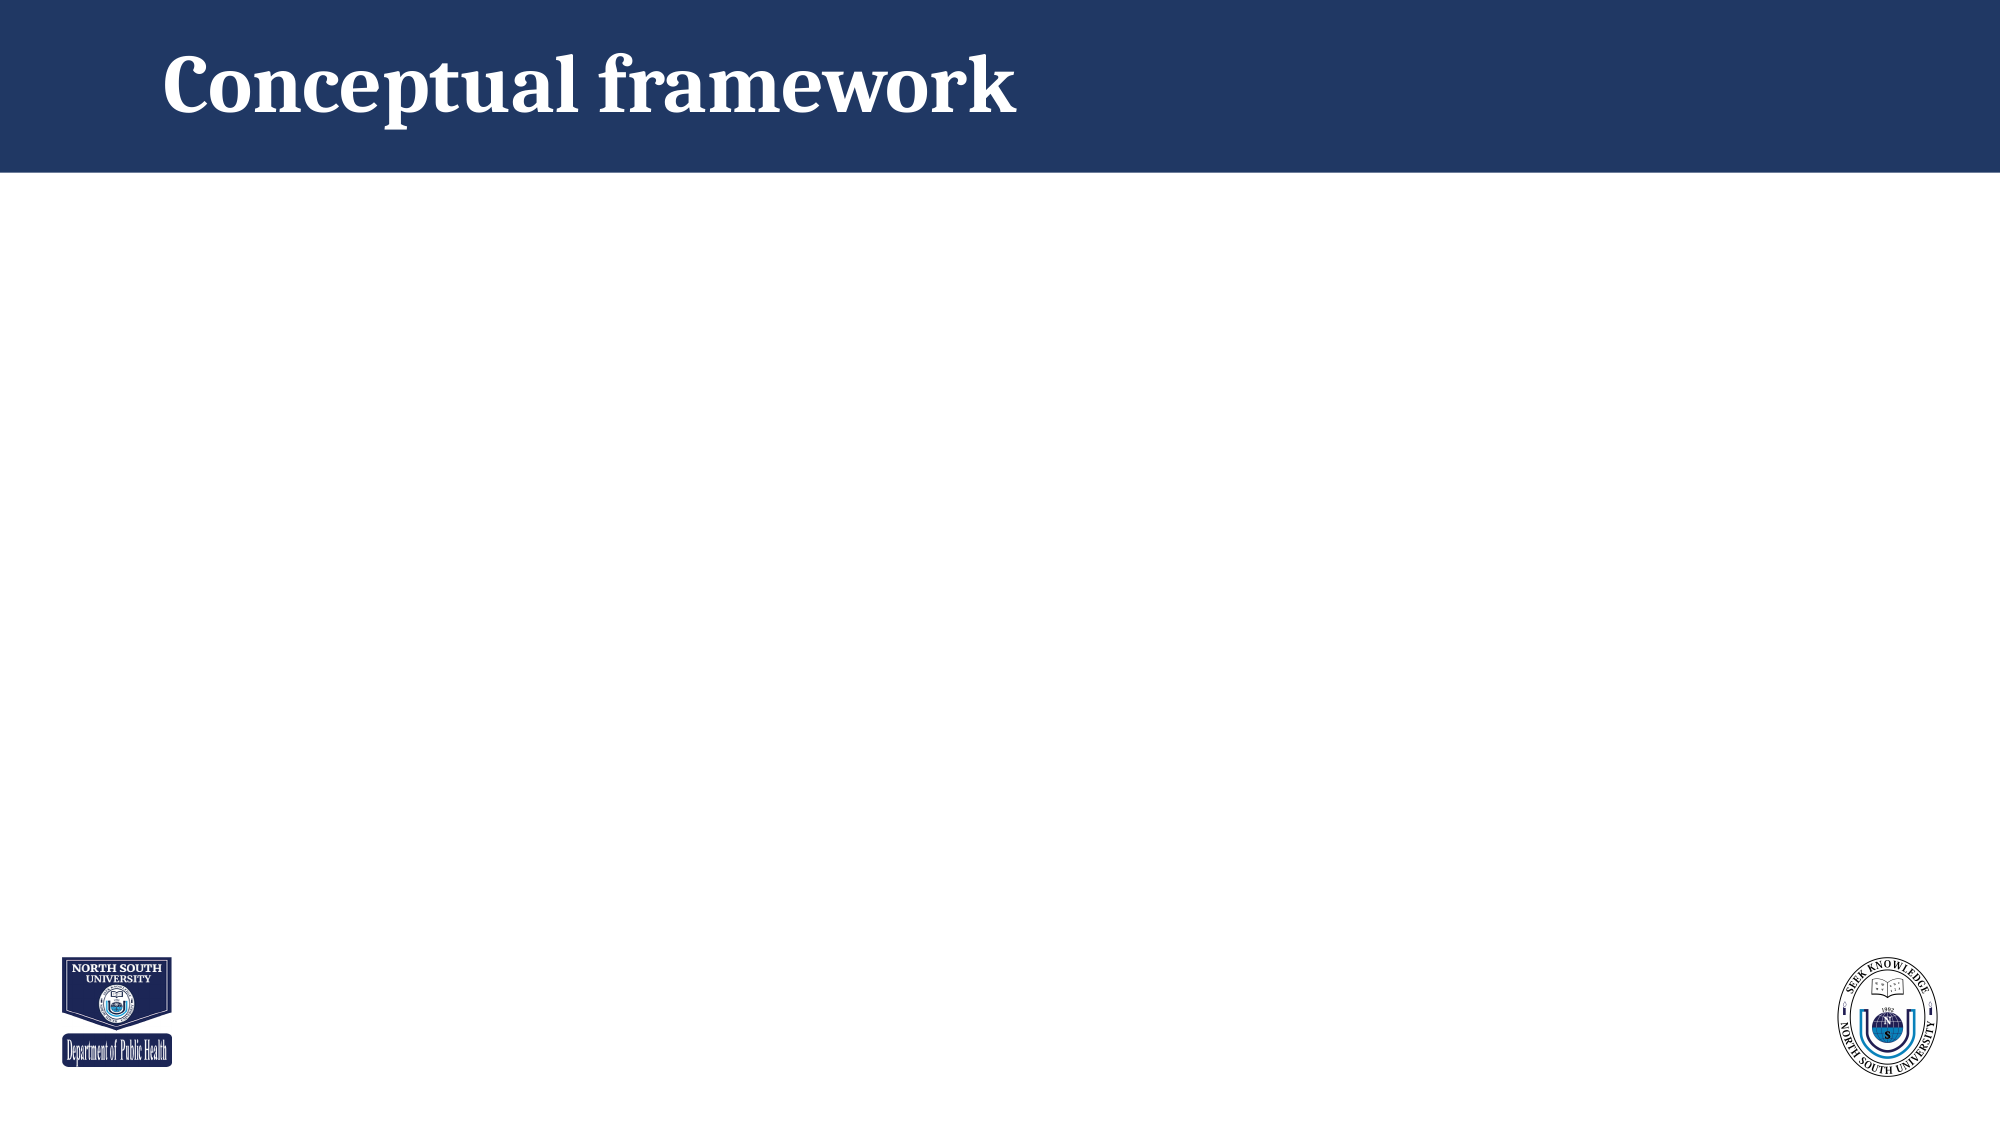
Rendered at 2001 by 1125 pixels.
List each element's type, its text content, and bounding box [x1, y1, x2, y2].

picture [1837, 957, 1938, 1077]
picture [62, 957, 172, 1068]
title Conceptual framework [0, 0, 2000, 173]
